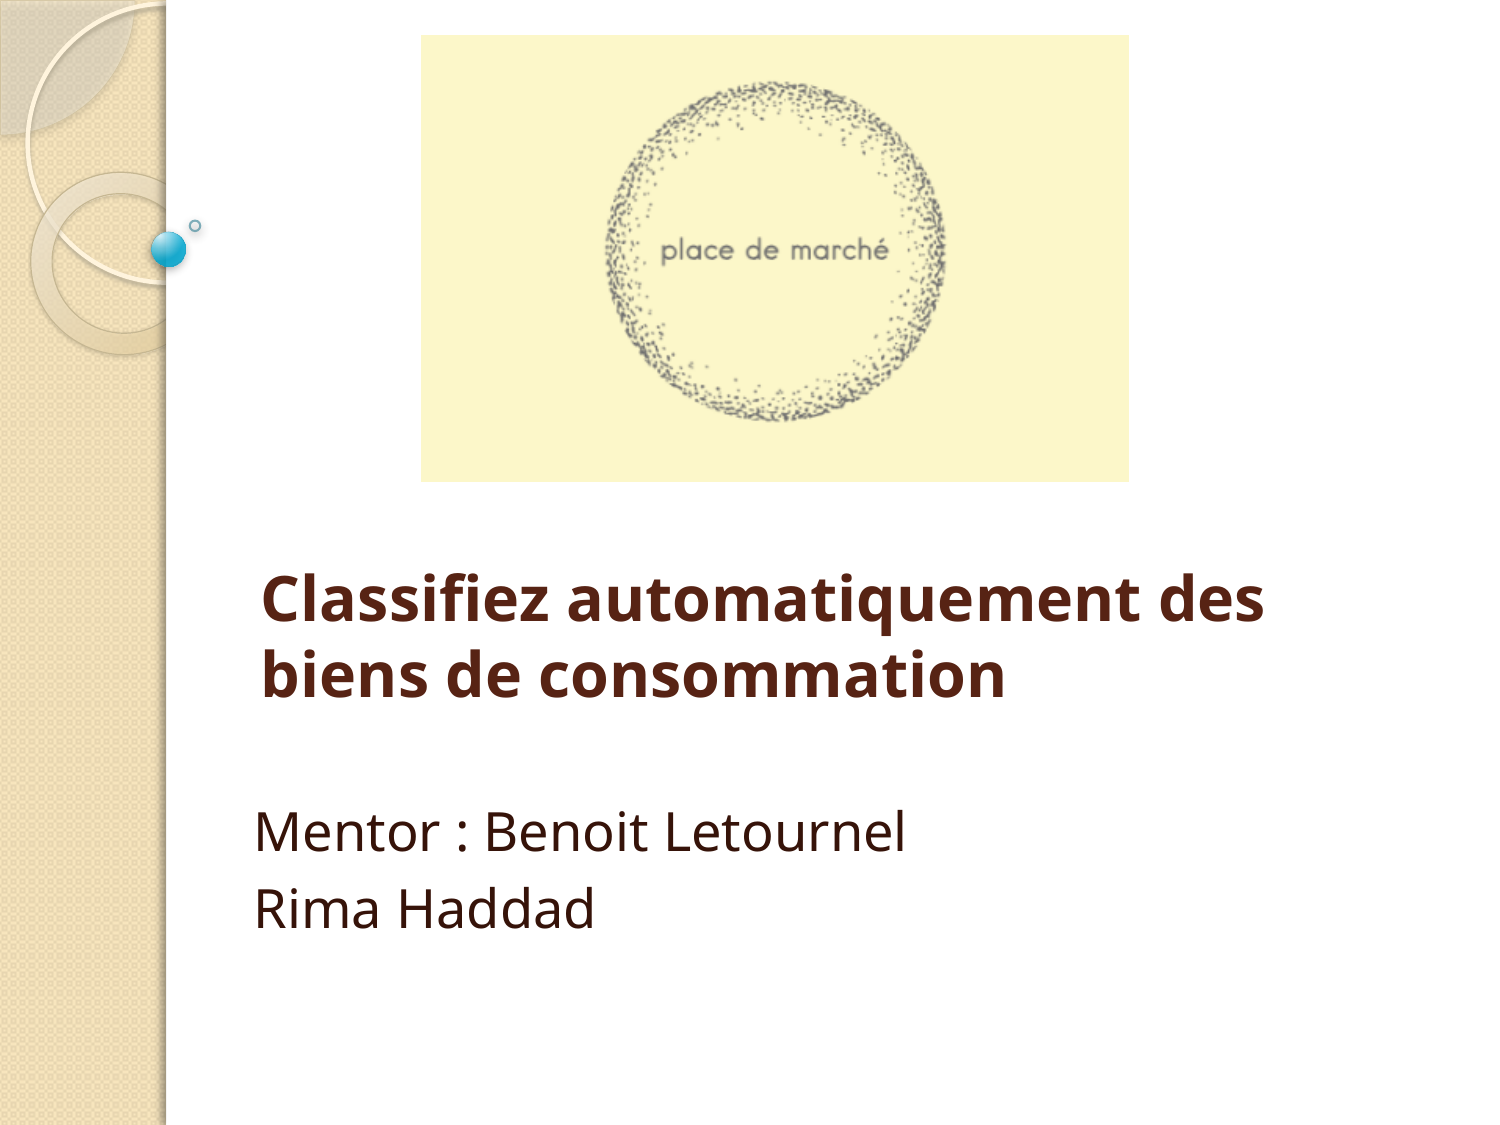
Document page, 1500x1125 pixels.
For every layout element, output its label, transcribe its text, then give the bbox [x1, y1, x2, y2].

title Classifiez automatiquement des biens de consommation [246, 550, 1462, 793]
picture [421, 34, 1129, 483]
subtitle Mentor : Benoit Letournel Rima Haddad [234, 796, 1450, 1085]
